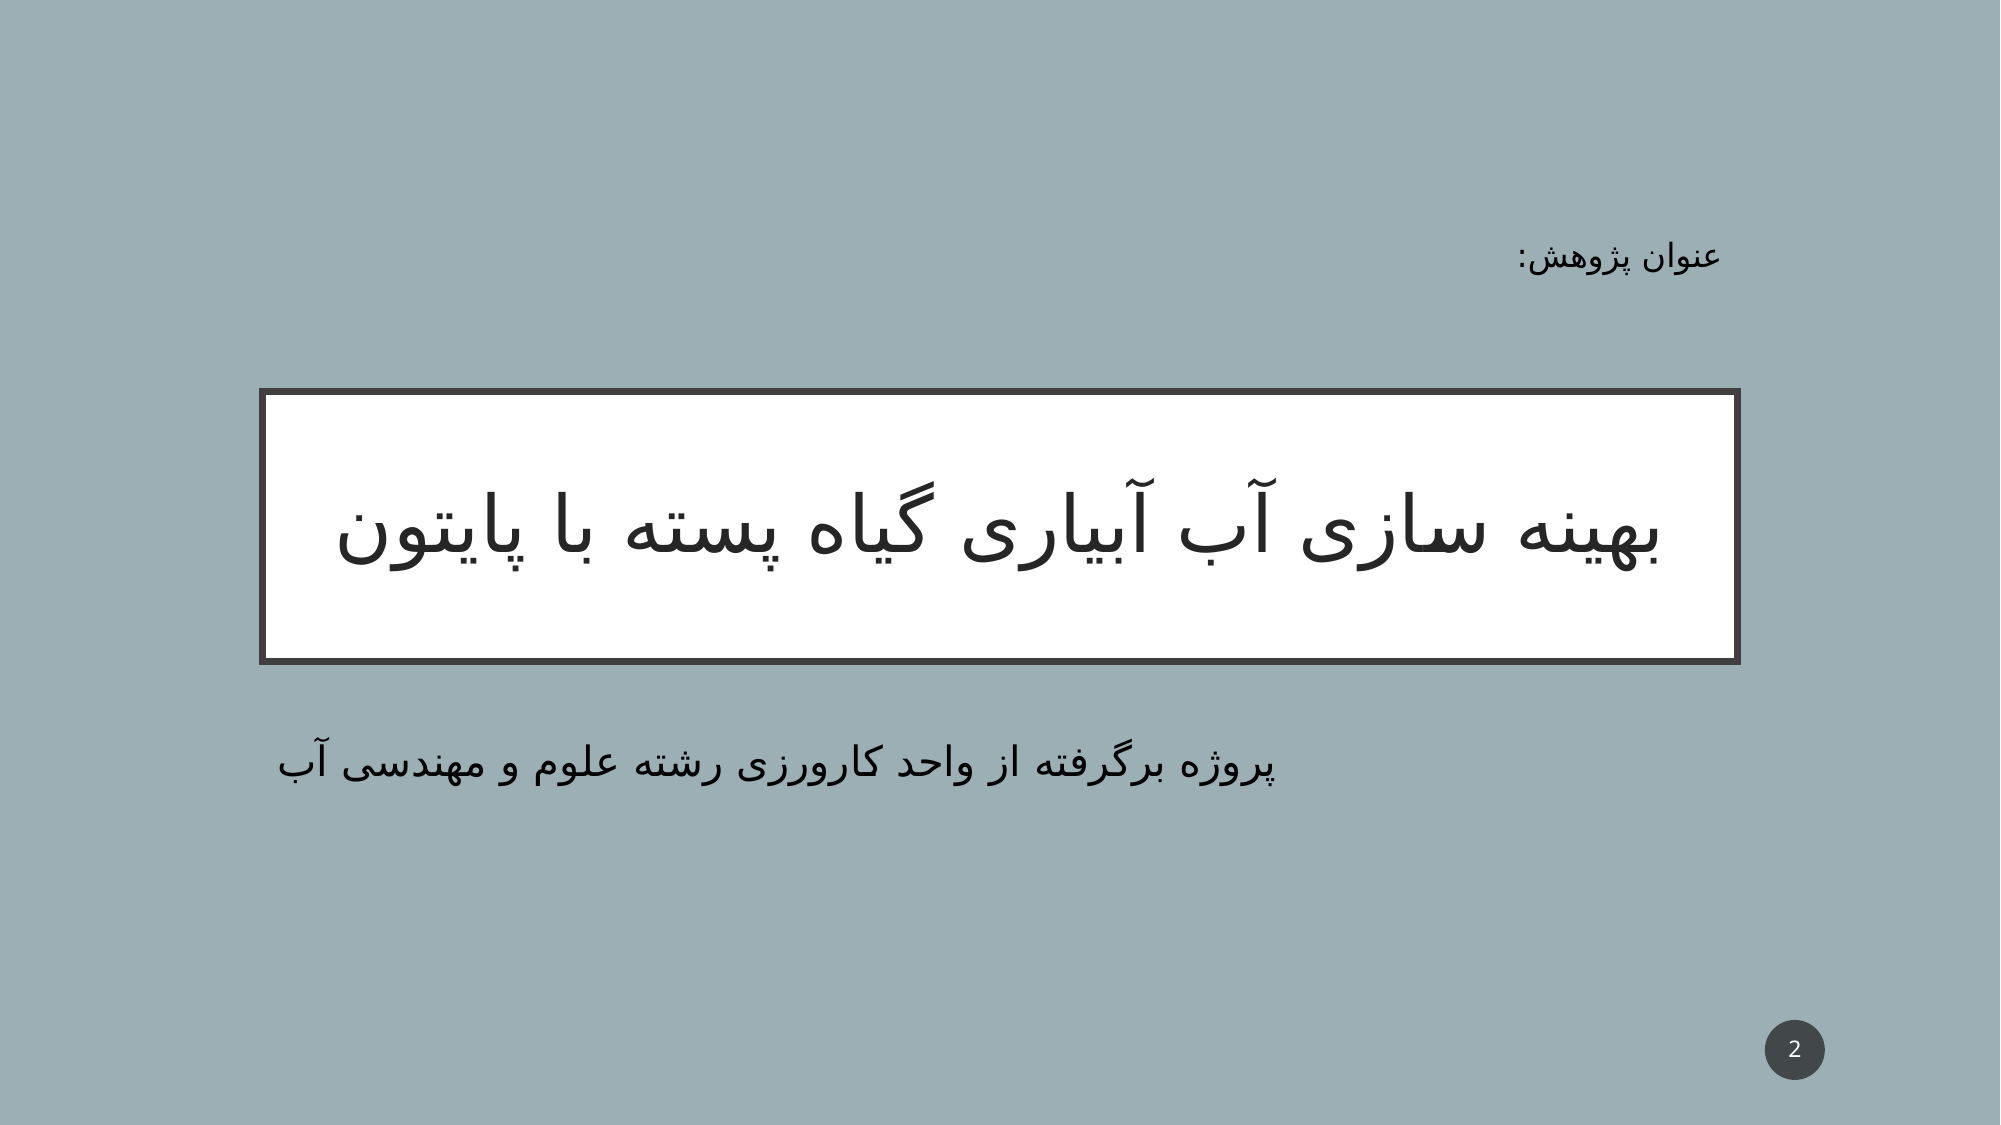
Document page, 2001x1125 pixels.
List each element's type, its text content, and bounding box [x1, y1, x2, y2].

slide_number 2 [1764, 1019, 1825, 1080]
subtitle پروژه برگرفته از واحد کارورزی رشته علوم و مهندسی آب [262, 727, 1379, 931]
text_box عنوان پژوهش: [1106, 227, 1738, 282]
title بهینه سازی آب آبیاری گیاه پسته با پایتون [259, 388, 1741, 665]
